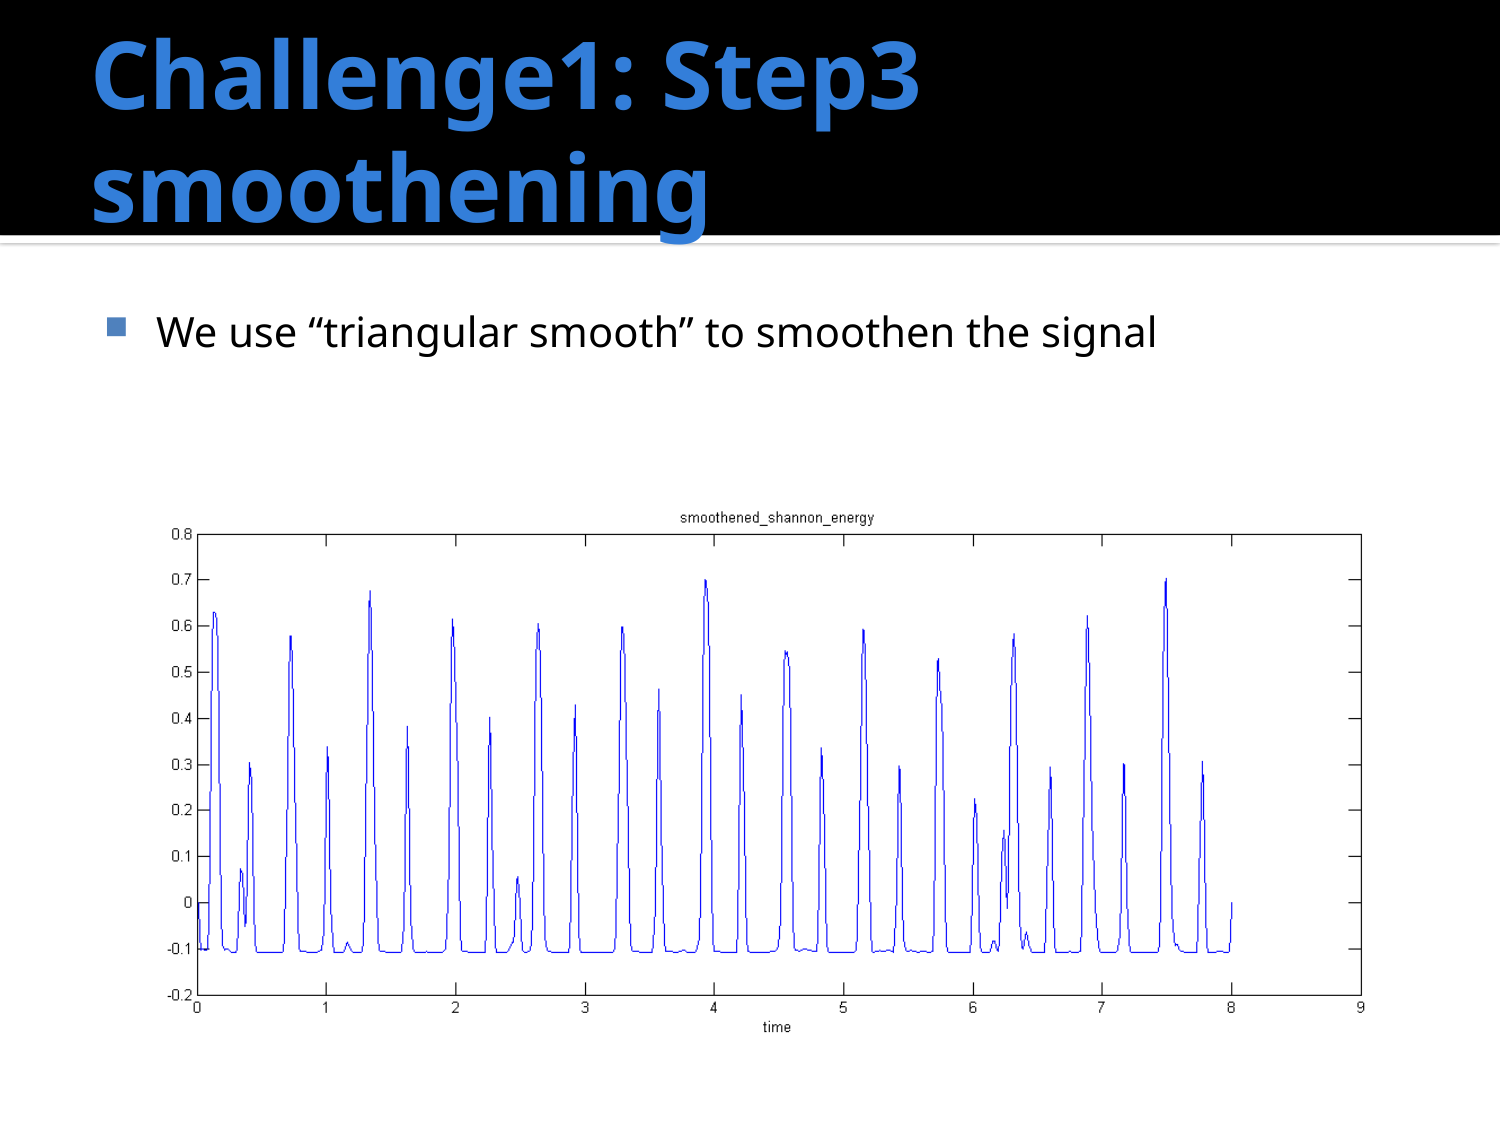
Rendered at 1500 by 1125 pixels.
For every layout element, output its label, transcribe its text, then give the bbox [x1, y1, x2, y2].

picture [2, 491, 1500, 1057]
list We use “triangular smooth” to smoothen the signal [75, 291, 1425, 489]
title Challenge1: Step3 smoothening [75, 25, 1425, 231]
